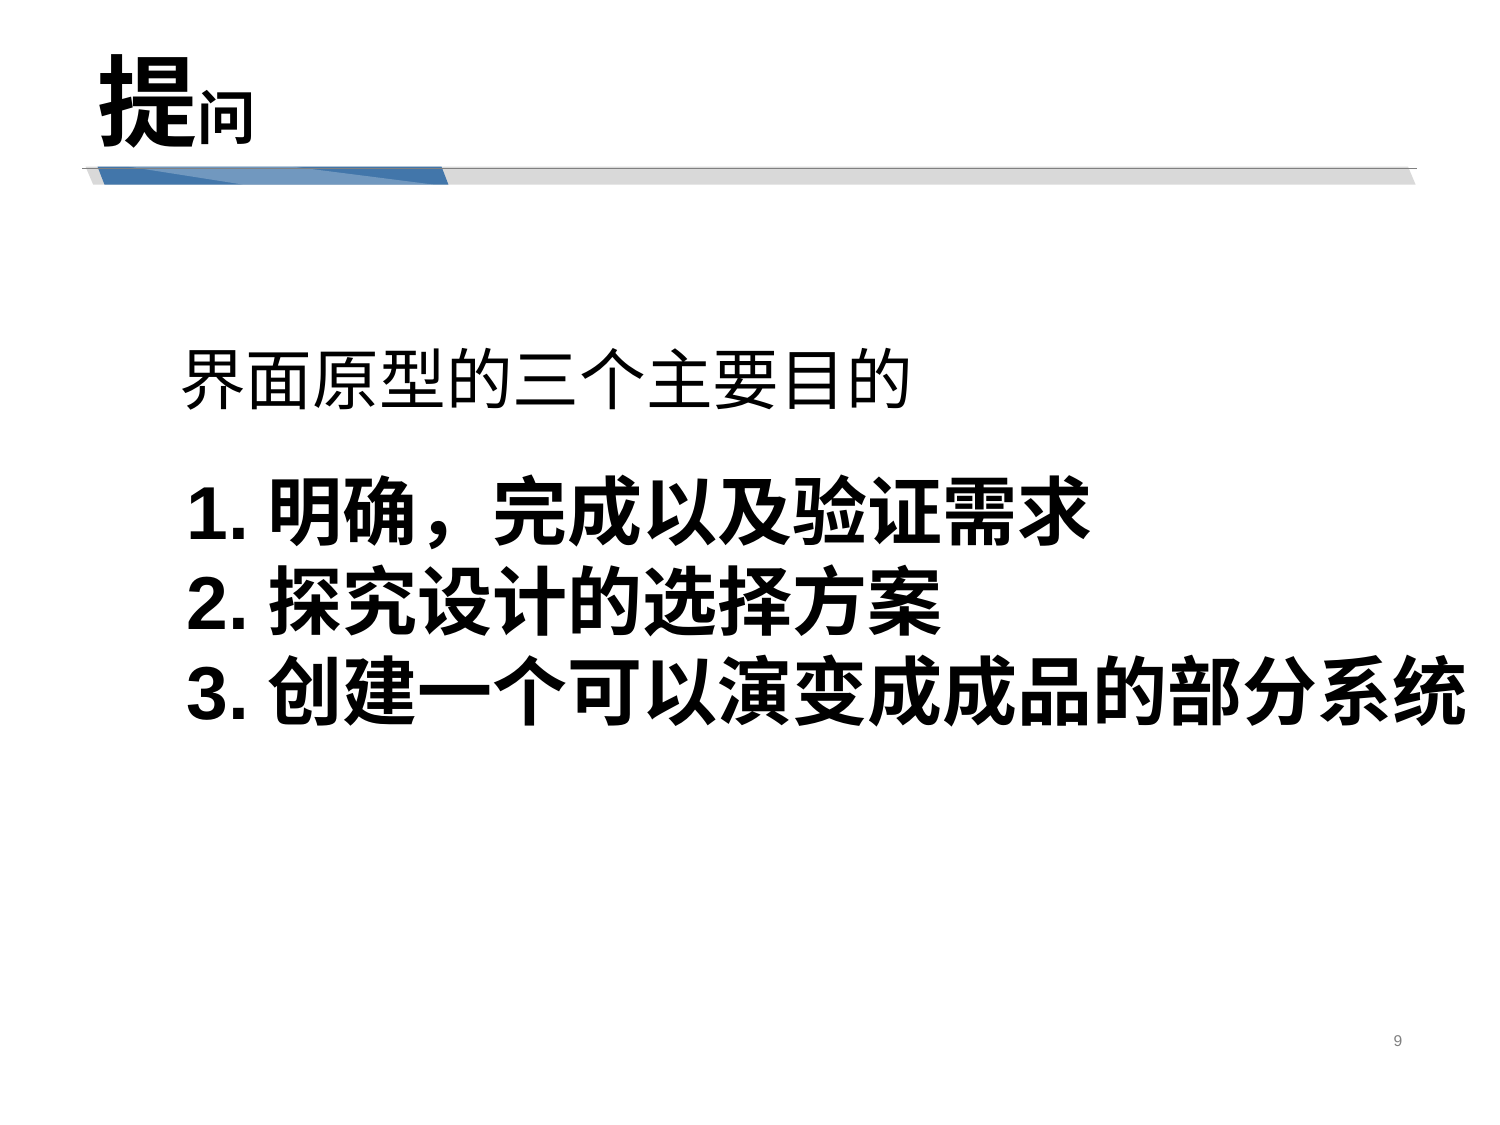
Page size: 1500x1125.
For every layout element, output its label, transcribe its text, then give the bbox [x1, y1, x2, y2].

slide_number 9 [1059, 1023, 1418, 1058]
text_box 1.明确，完成以及验证需求 2.探究设计的选择方案 3.创建一个可以演变成成品的部分系统 [172, 457, 1482, 897]
title 提问 [82, 0, 1418, 169]
text_box 界面原型的三个主要目的 [164, 330, 929, 426]
